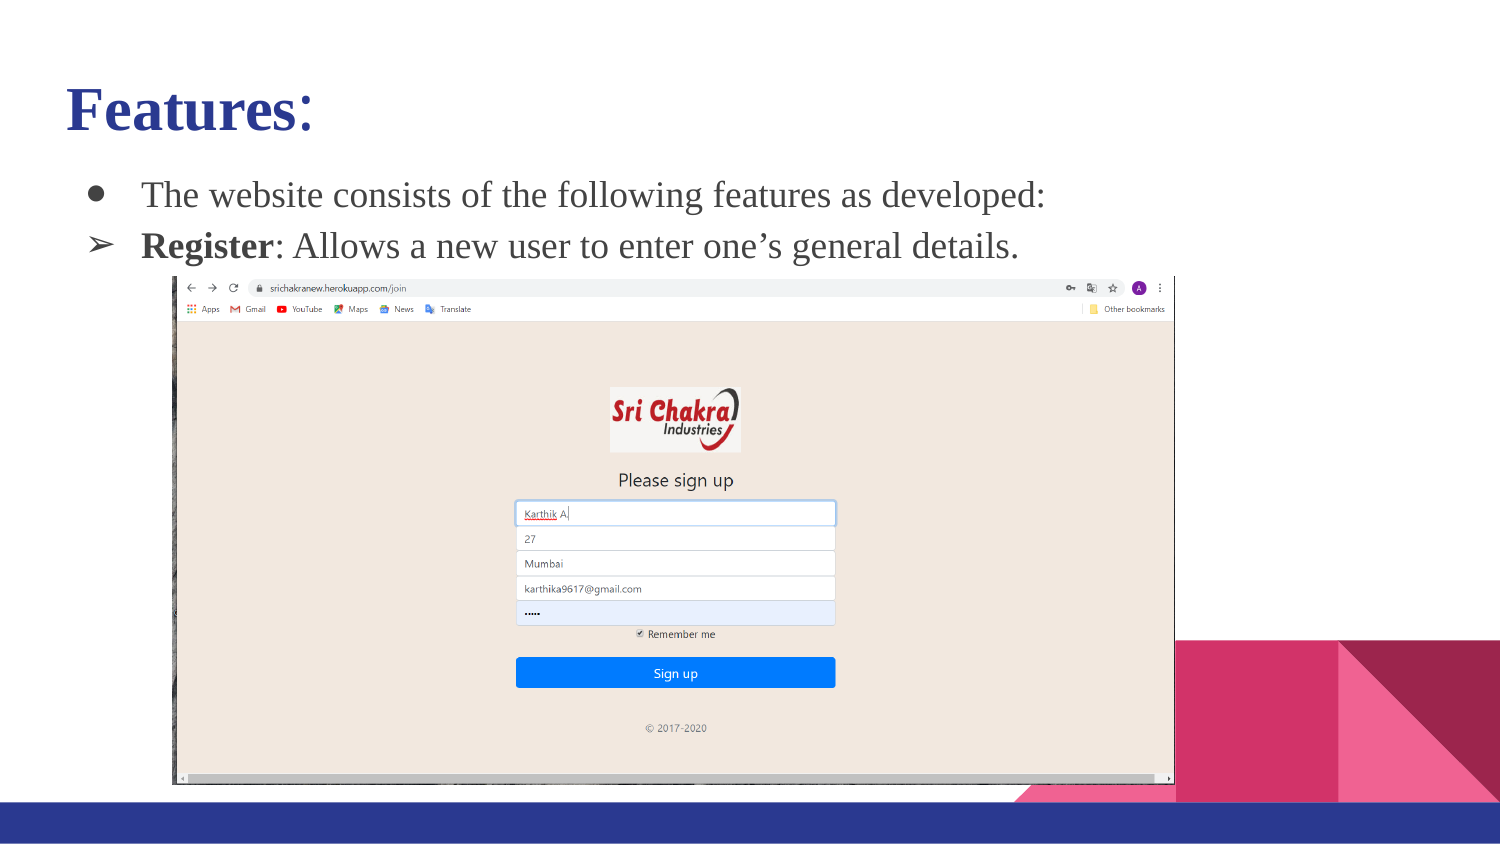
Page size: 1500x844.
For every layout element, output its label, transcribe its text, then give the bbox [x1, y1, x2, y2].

list The website consists of the following features as developed: Register: Allows a new user to enter one’s general details. [51, 147, 1439, 277]
title Features: [51, 52, 1449, 153]
picture [171, 276, 1175, 785]
